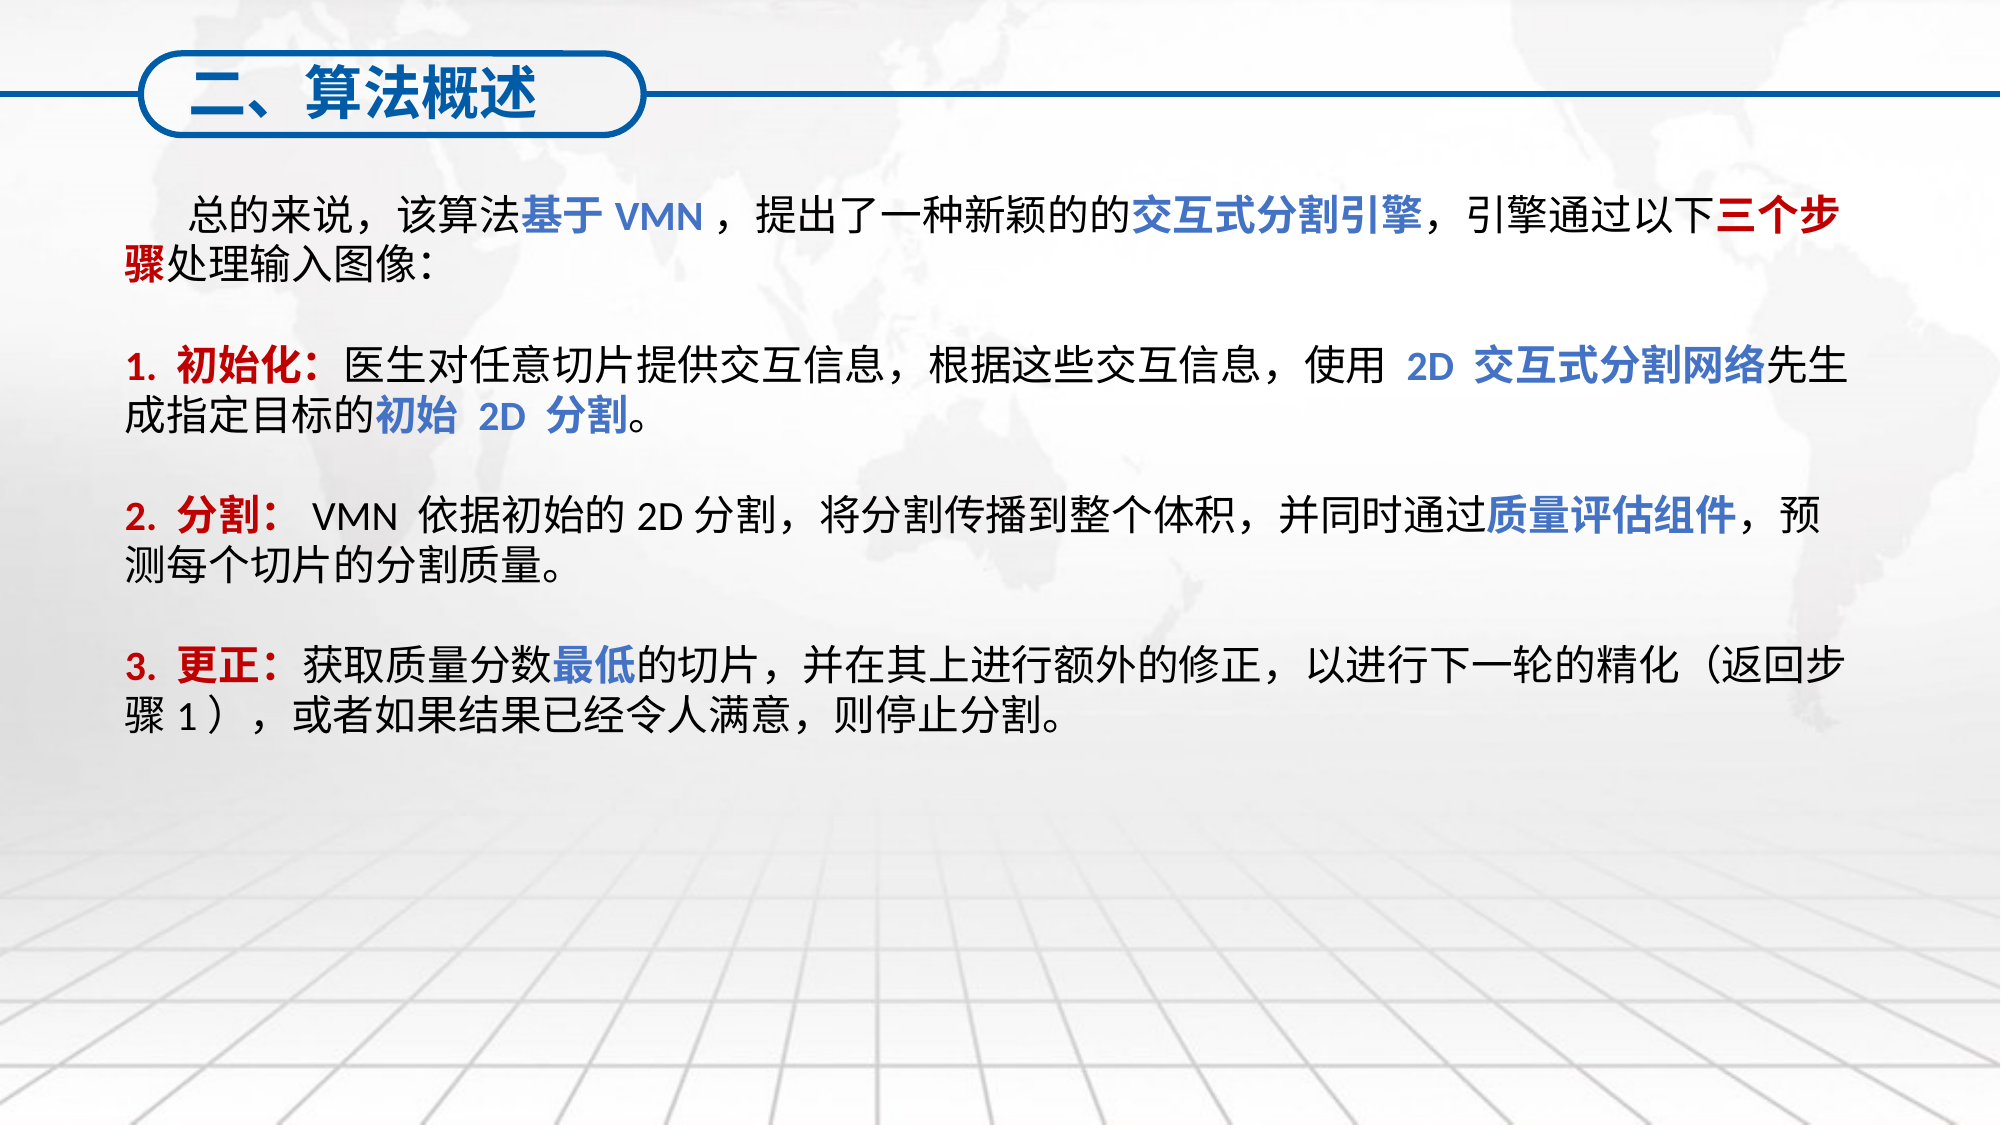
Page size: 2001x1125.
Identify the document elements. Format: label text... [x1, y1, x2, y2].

text_box 总的来说，该算法基于VMN，提出了一种新颖的的交互式分割引擎，引擎通过以下三个步骤处理输入图像： 1. 初始化：医生对任意切片提供交互信息，根据这些交互信息，使用 2D 交互式分割网络先生成指定目标的初始 2D 分割。 2. 分割：VMN 依据初始的2D分割，将分割传播到整个体积，并同时通过质量评估组件，预测每个切片的分割质量。 3. 更正：获取质量分数最低的切片，并在其上进行额外的修正，以进行下一轮的精化（返回步骤1），或者如果结果已经令人满意，则停止分割。 [110, 181, 1871, 796]
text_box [109, 49, 644, 136]
picture [0, 0, 2001, 1125]
